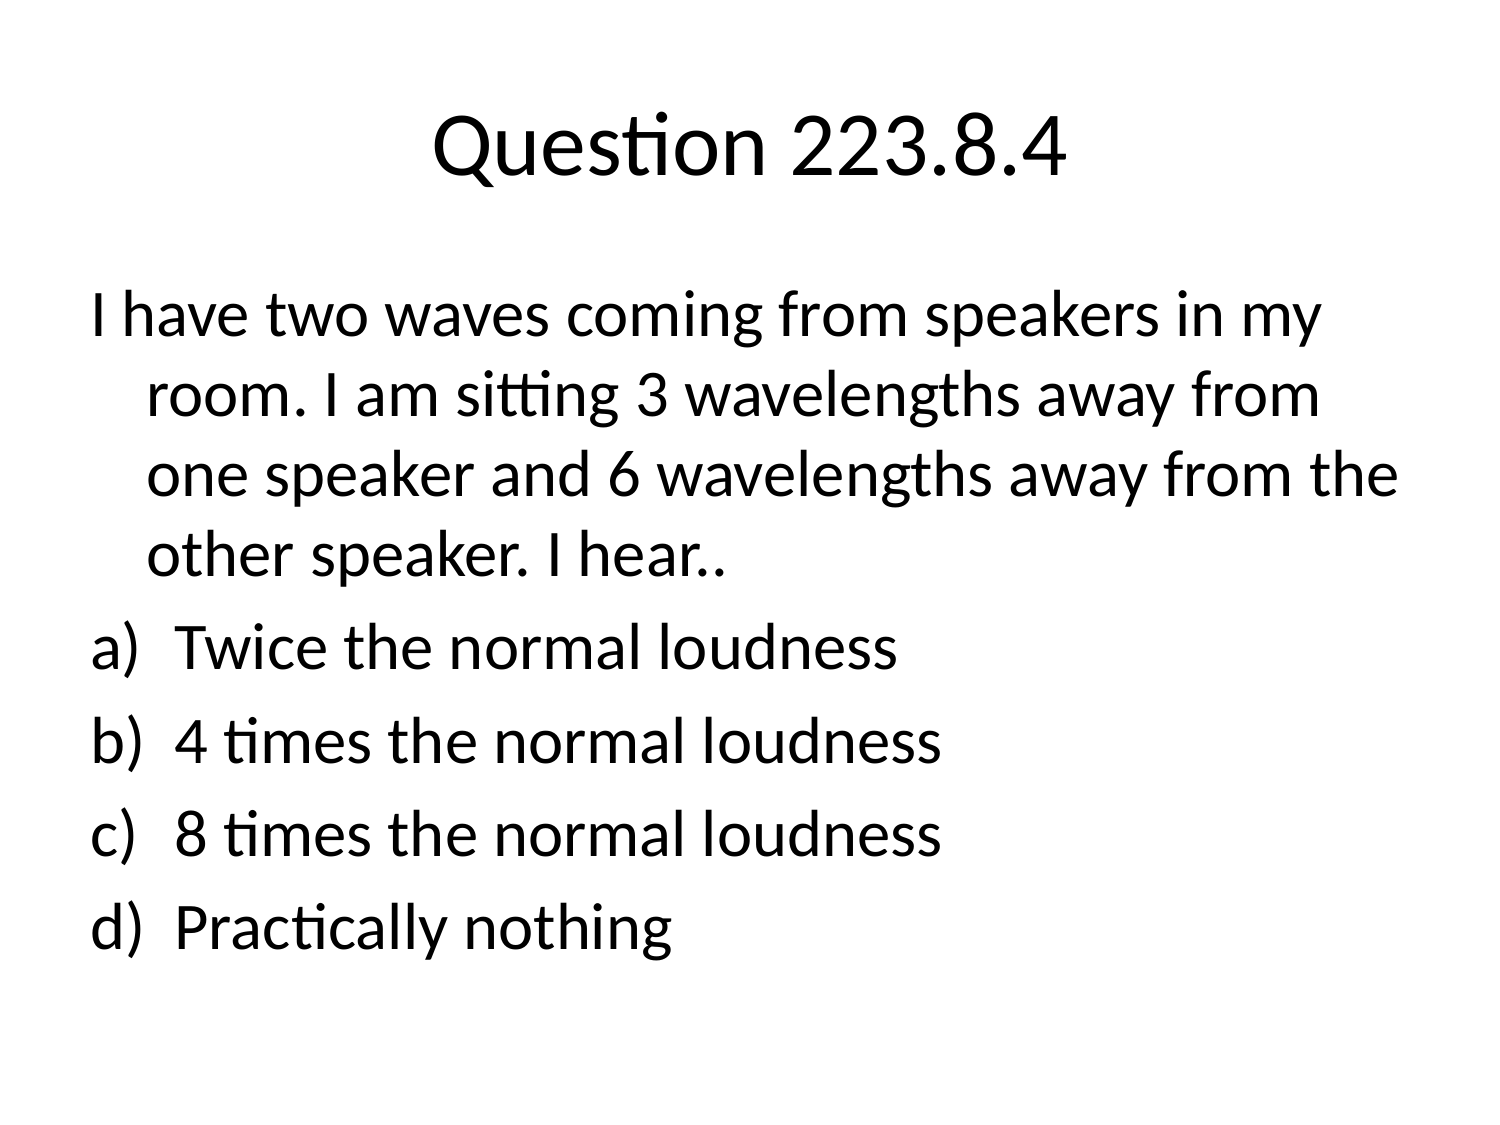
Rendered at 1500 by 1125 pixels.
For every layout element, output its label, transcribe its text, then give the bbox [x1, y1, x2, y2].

list I have two waves coming from speakers in my room. I am sitting 3 wavelengths away from one speaker and 6 wavelengths away from the other speaker. I hear.. Twice the normal loudness 4 times the normal loudness 8 times the normal loudness Practically nothing [75, 262, 1425, 1005]
title Question 223.8.4 [75, 45, 1425, 233]
